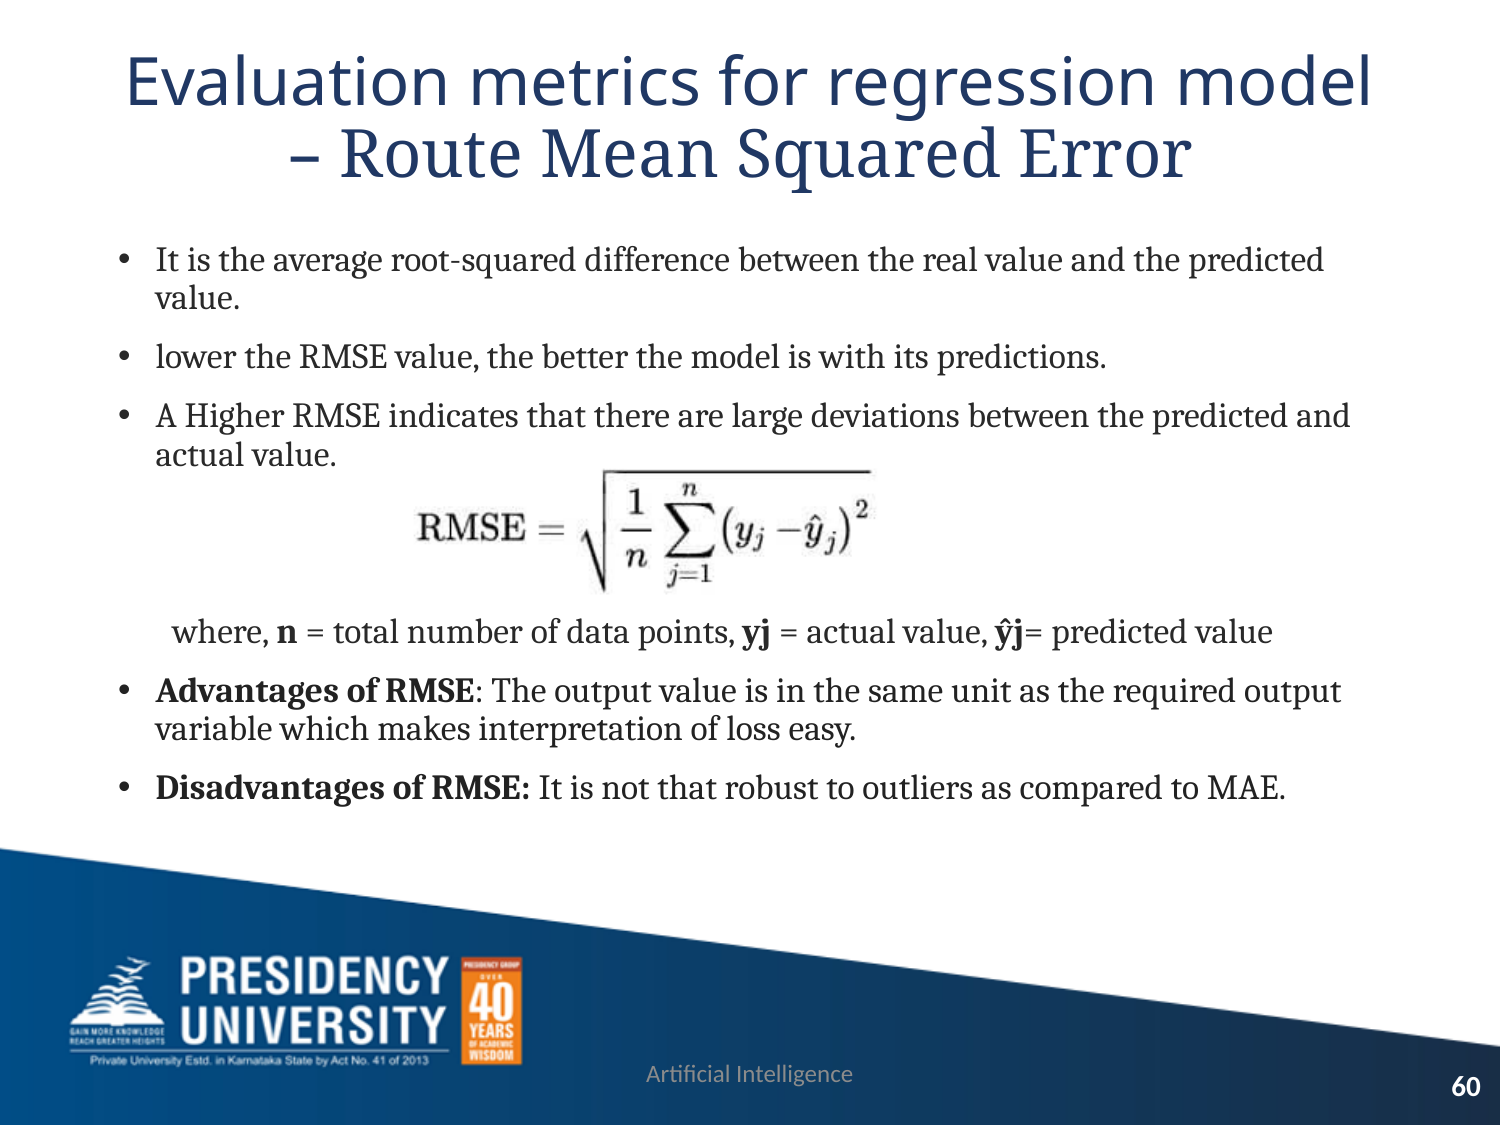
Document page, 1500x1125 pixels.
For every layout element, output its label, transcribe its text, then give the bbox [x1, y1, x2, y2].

picture [364, 462, 938, 597]
picture [0, 845, 1500, 1125]
slide_number 60 [1158, 1054, 1496, 1115]
title Evaluation metrics for regression model – Route Mean Squared Error [103, 51, 1397, 188]
footer Artificial Intelligence [496, 1042, 1004, 1103]
list It is the average root-squared difference between the real value and the predicted value. lower the RMSE value, the better the model is with its predictions. A Higher RMSE indicates that there are large deviations between the predicted and actual value. where, n = total number of data points, yj = actual value, ŷj= predicted value Advantages of RMSE: The output value is in the same unit as the required output variable which makes interpretation of loss easy. Disadvantages of RMSE: It is not that robust to outliers as compared to MAE. [103, 233, 1397, 870]
